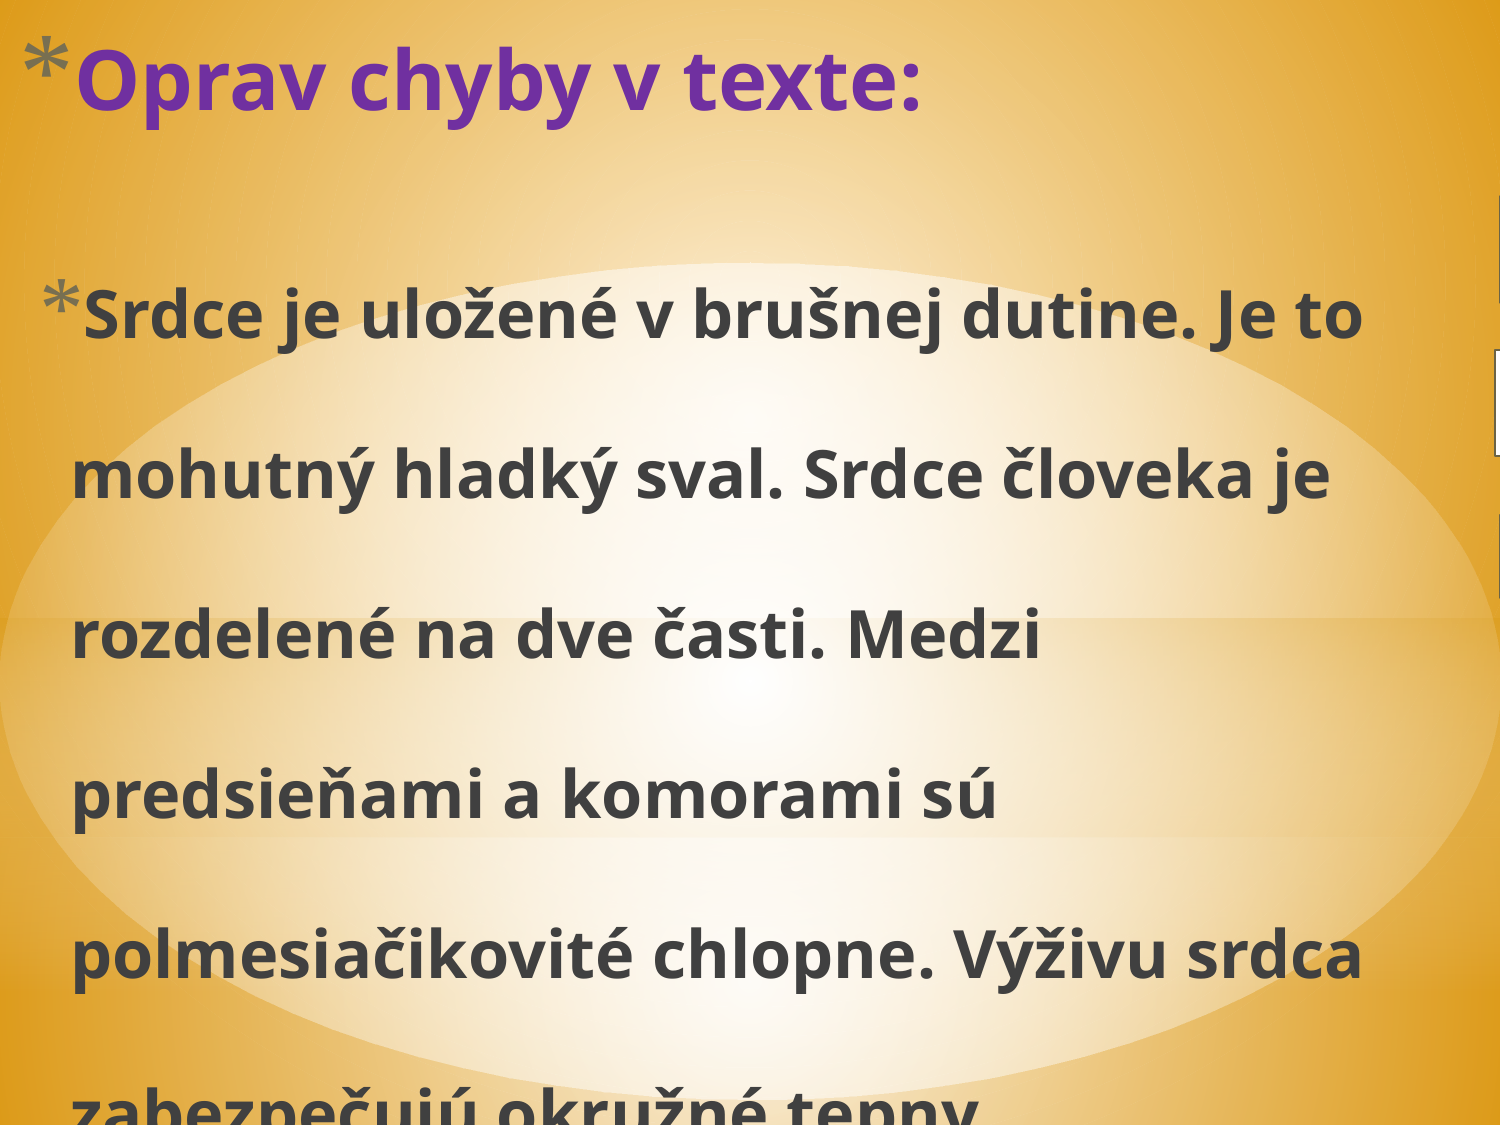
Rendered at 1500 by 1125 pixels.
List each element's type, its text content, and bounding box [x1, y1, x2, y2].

text_box malý srdcový [1494, 349, 1500, 457]
title Oprav chyby v texte: [5, 19, 1075, 207]
list Srdce je uložené v brušnej dutine. Je to mohutný hladký sval. Srdce človeka je rozdelené na dve časti. Medzi predsieňami a komorami sú polmesiačikovité chlopne. Výživu srdca zabezpečujú okružné tepny. [17, 184, 1447, 965]
